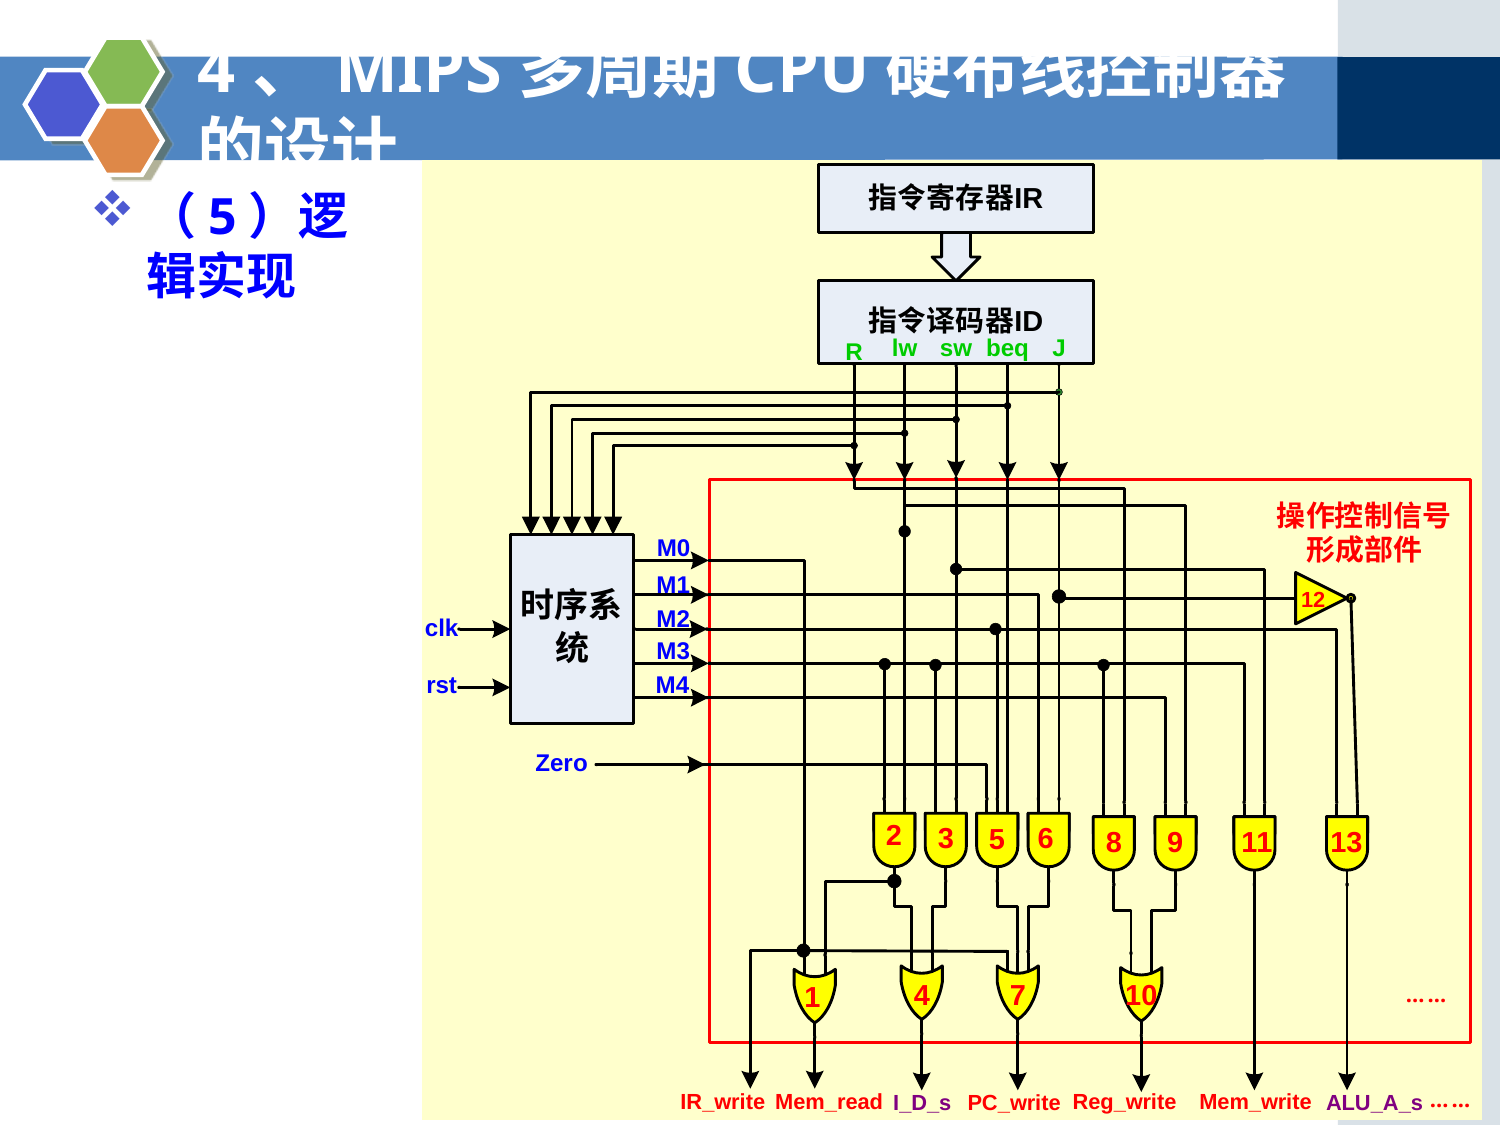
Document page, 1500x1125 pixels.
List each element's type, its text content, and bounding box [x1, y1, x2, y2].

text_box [421, 159, 1483, 1121]
list （5）逻辑实现 [75, 176, 384, 516]
title 4、MIPS多周期CPU硬布线控制器的设计 [183, 59, 1365, 152]
